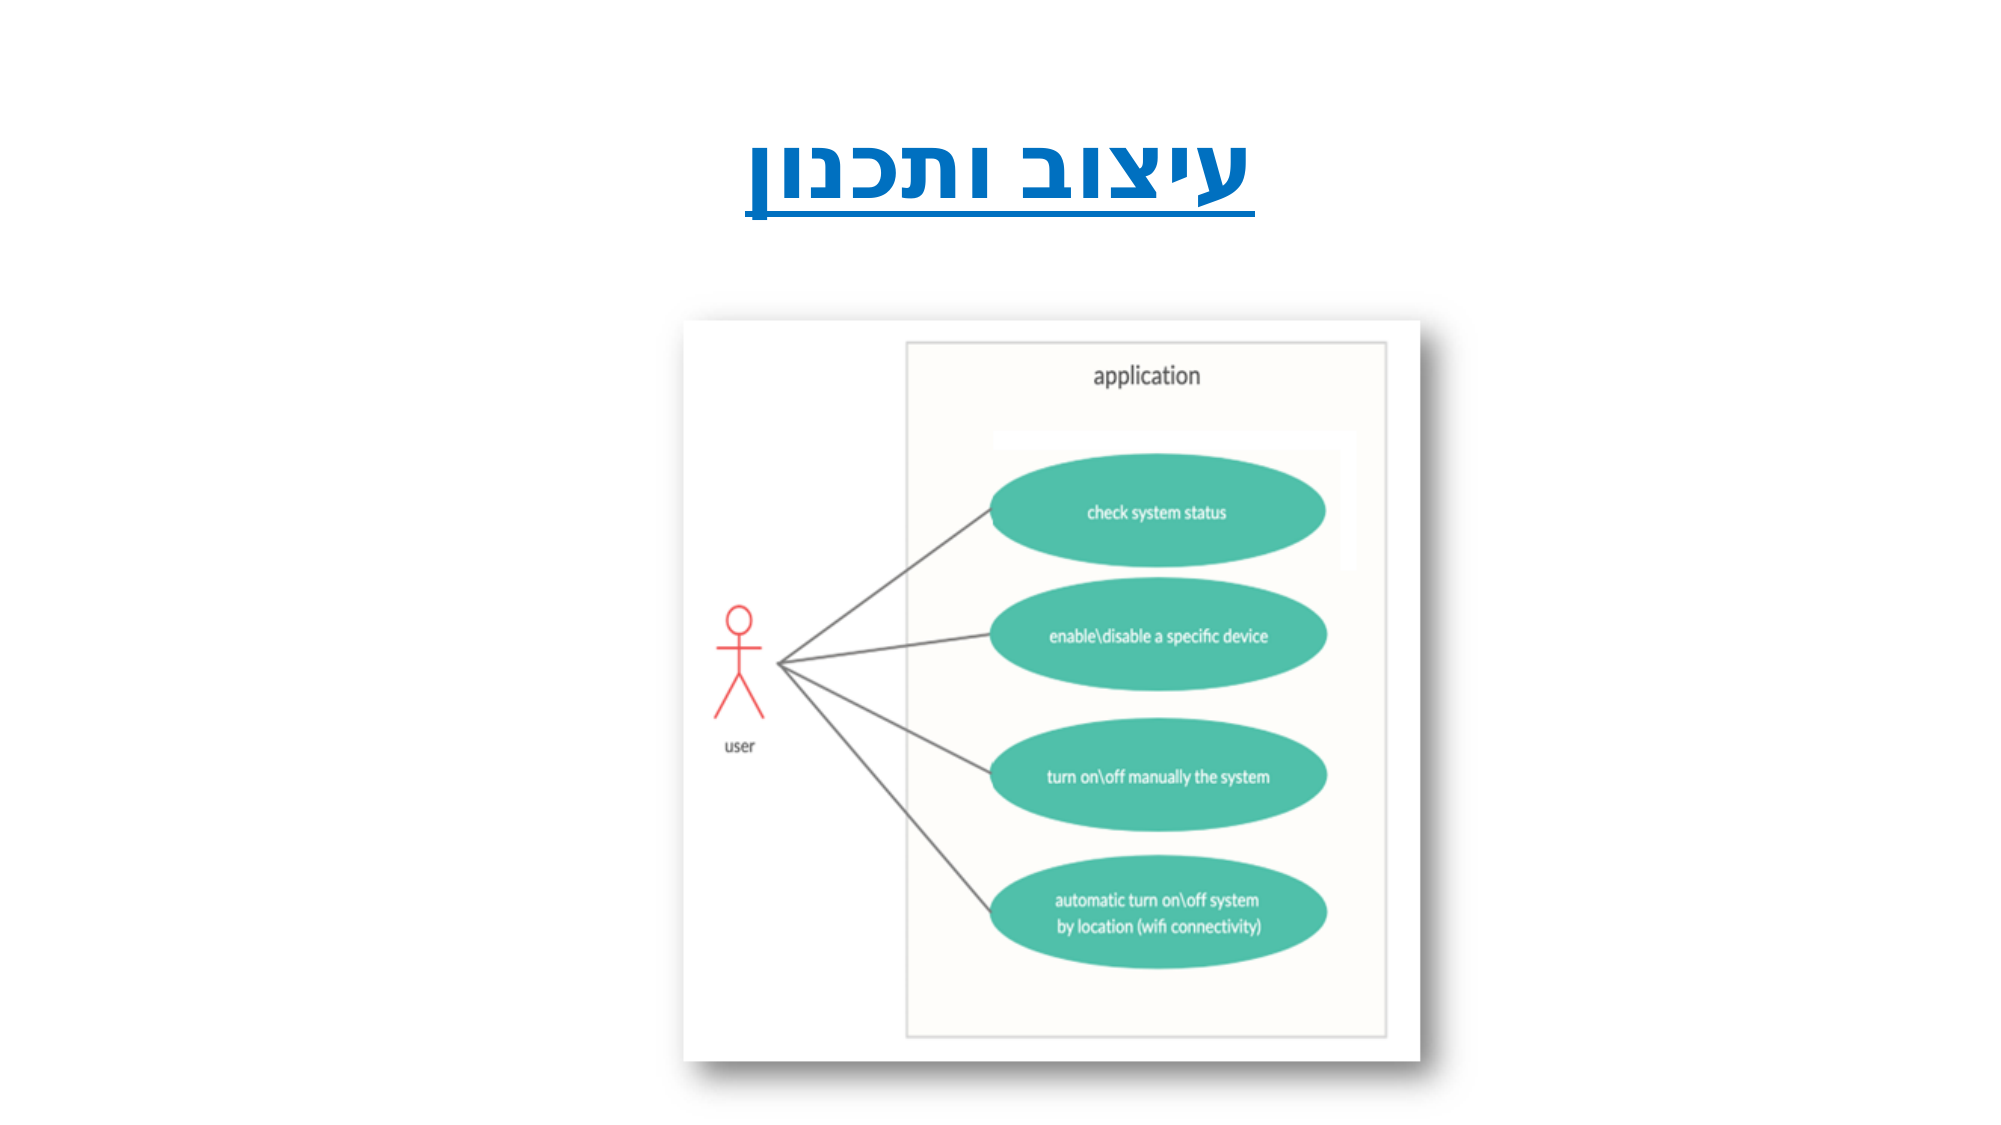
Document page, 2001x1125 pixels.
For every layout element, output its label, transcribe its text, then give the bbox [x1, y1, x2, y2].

title עיצוב ותכנון [137, 59, 1863, 278]
picture [651, 289, 1579, 1125]
